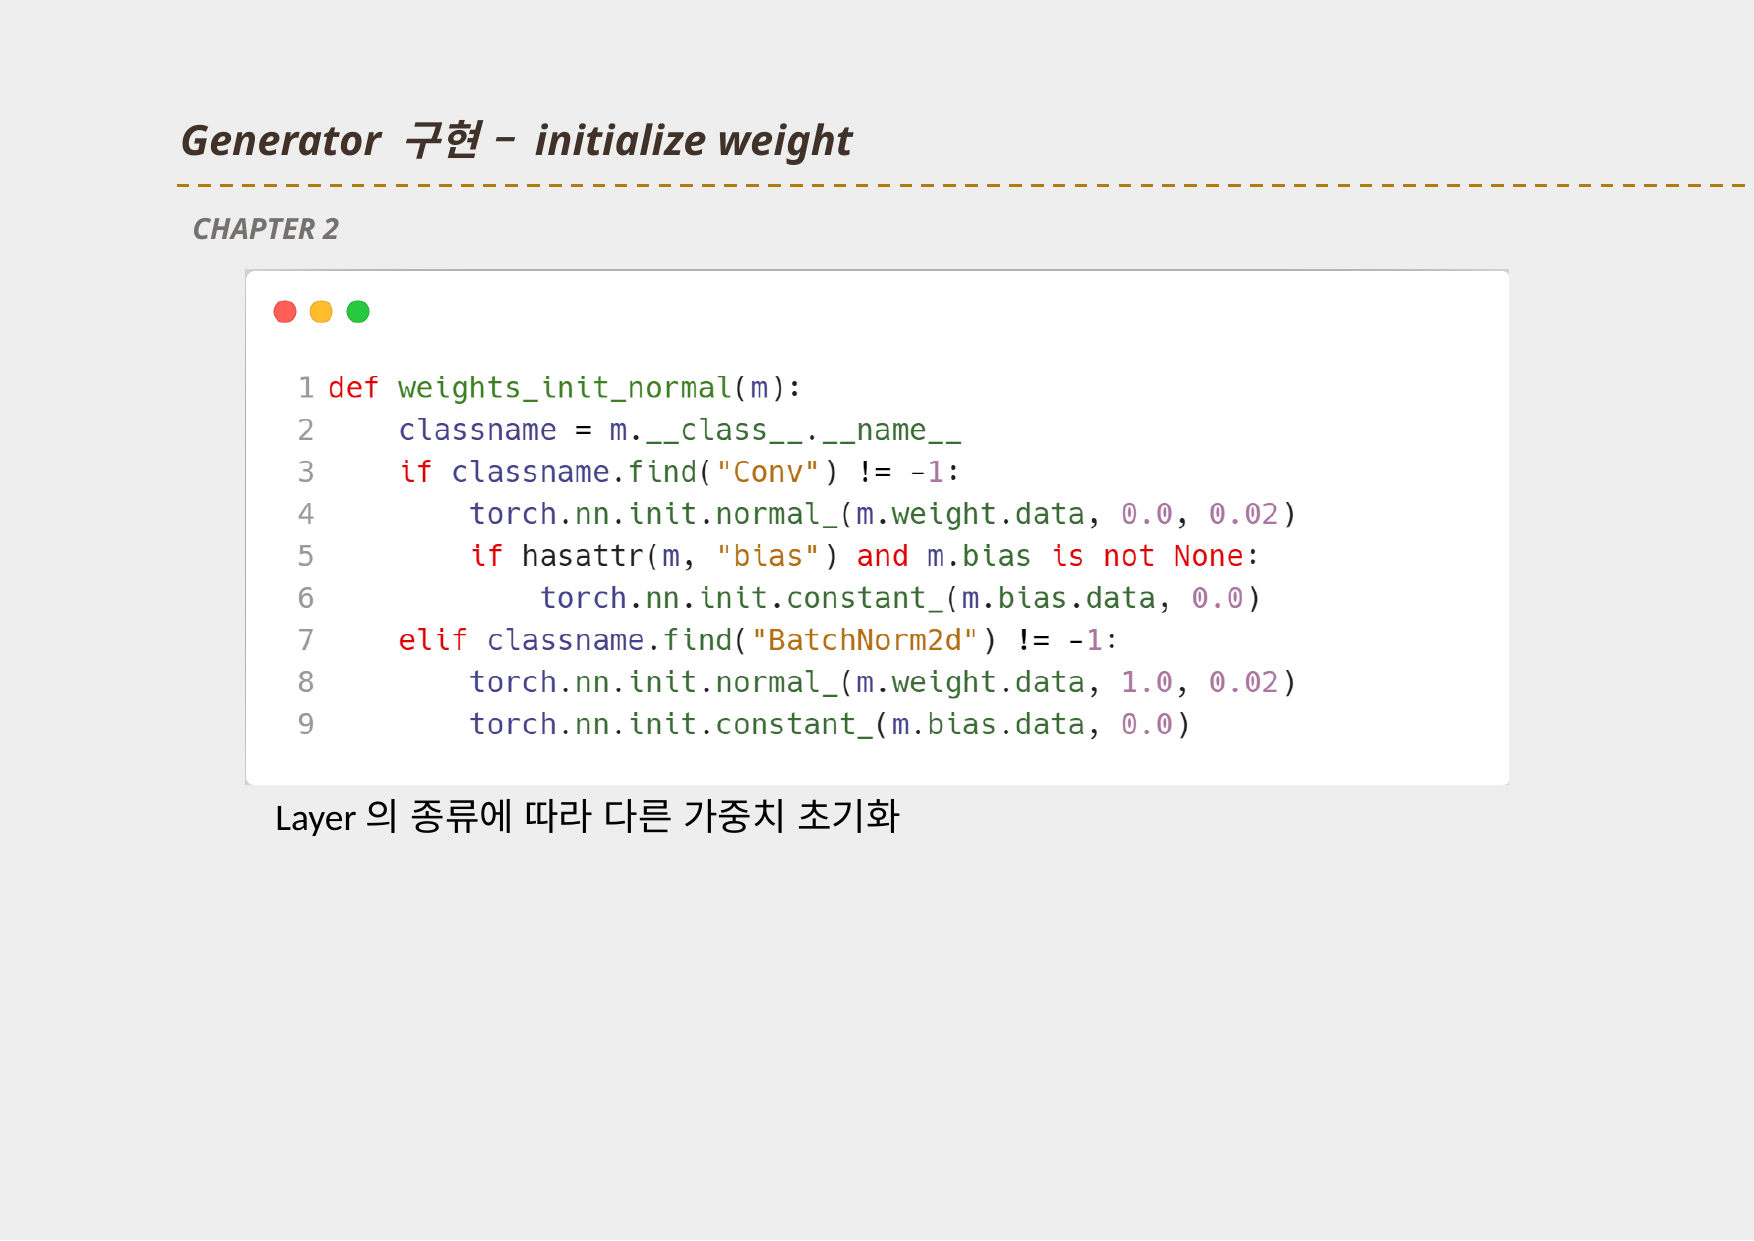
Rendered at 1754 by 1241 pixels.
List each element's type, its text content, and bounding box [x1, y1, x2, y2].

text_box CHAPTER 2 [177, 186, 355, 253]
text_box Generator 구현 – initialize weight [165, 80, 868, 171]
picture [245, 269, 1509, 786]
text_box Layer의 종류에 따라 다른 가중치 초기화 [260, 786, 917, 845]
